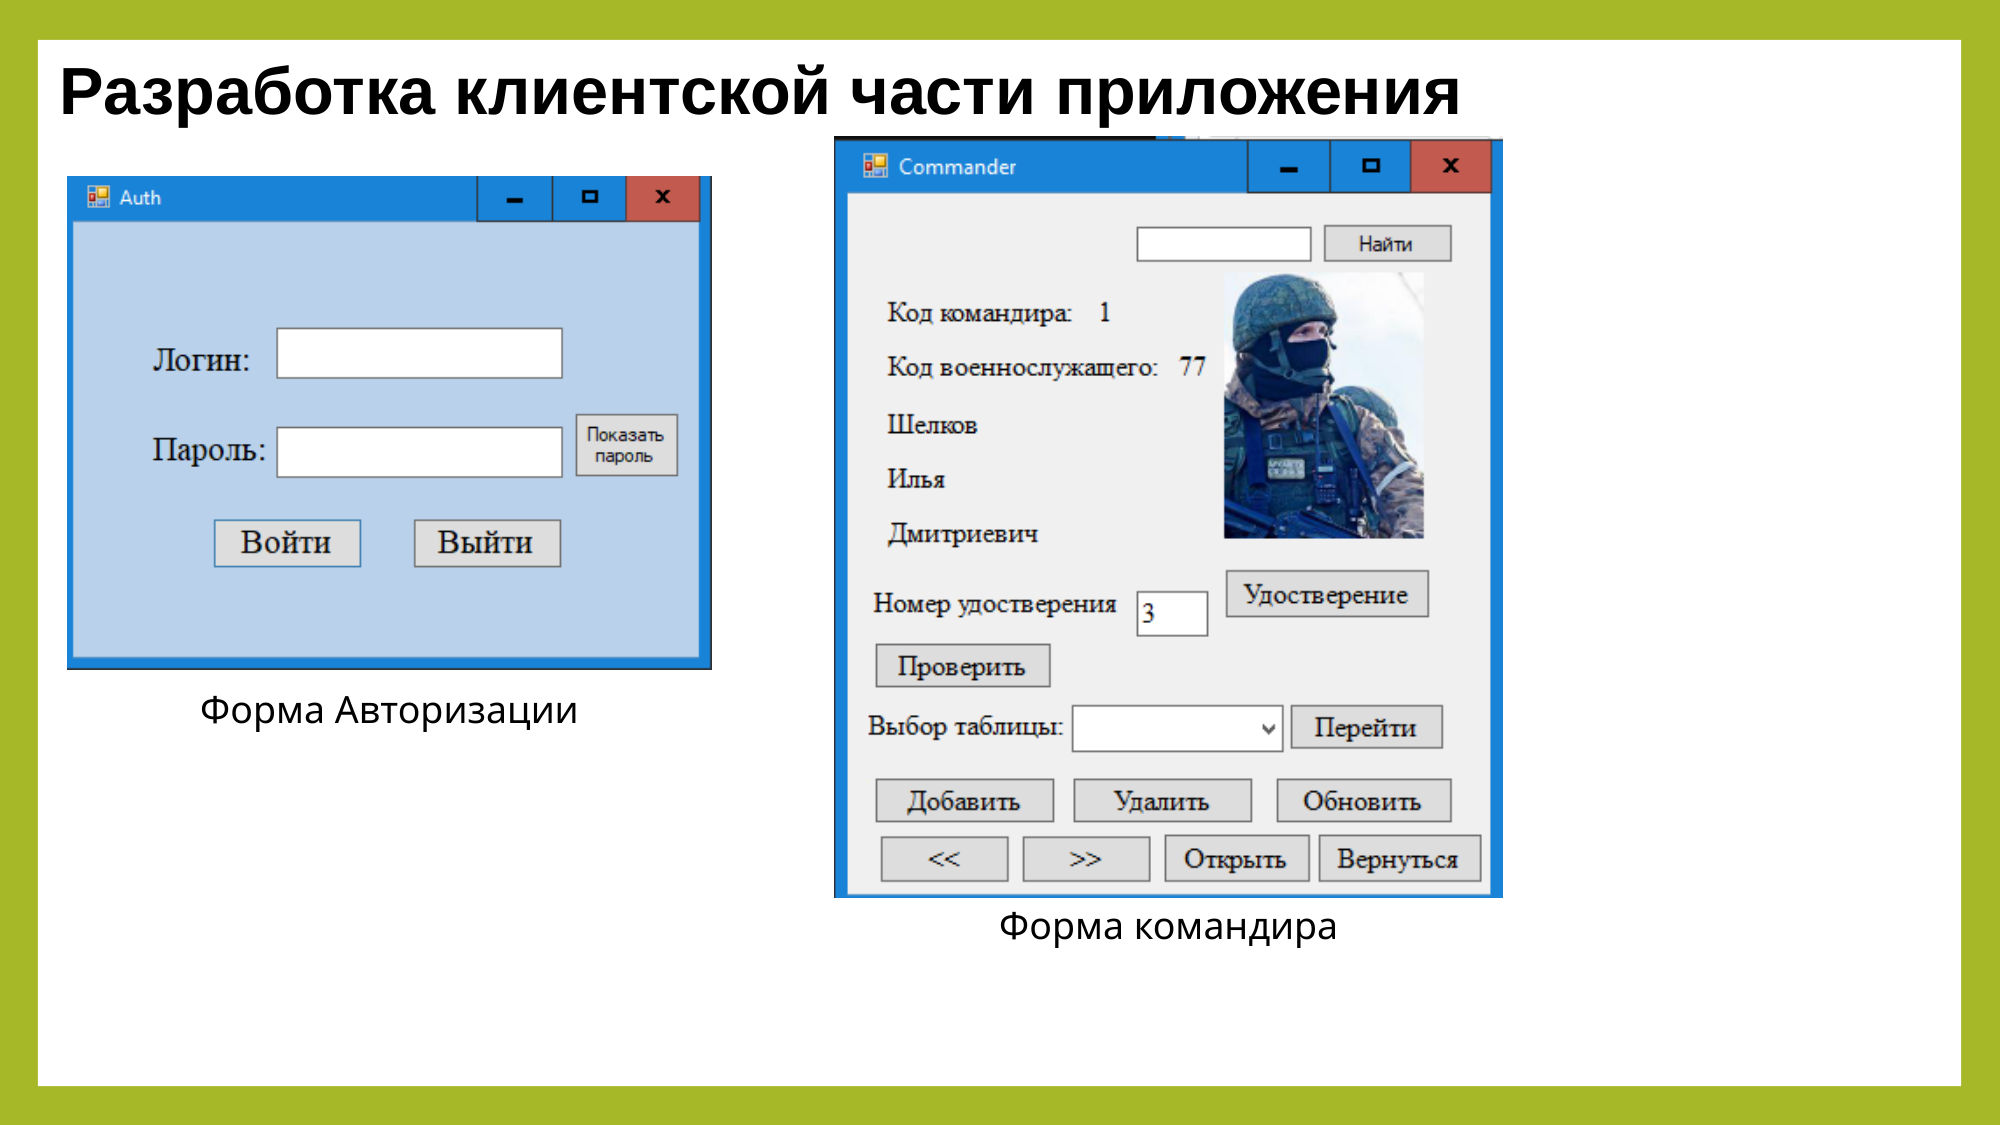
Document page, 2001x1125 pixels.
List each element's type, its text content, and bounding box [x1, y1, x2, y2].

text_box Разработка клиентской части приложения [45, 40, 1479, 136]
picture [67, 175, 712, 670]
text_box Форма Авторизации [185, 679, 594, 739]
text_box Форма командира [984, 908, 1354, 955]
picture [834, 136, 1503, 898]
